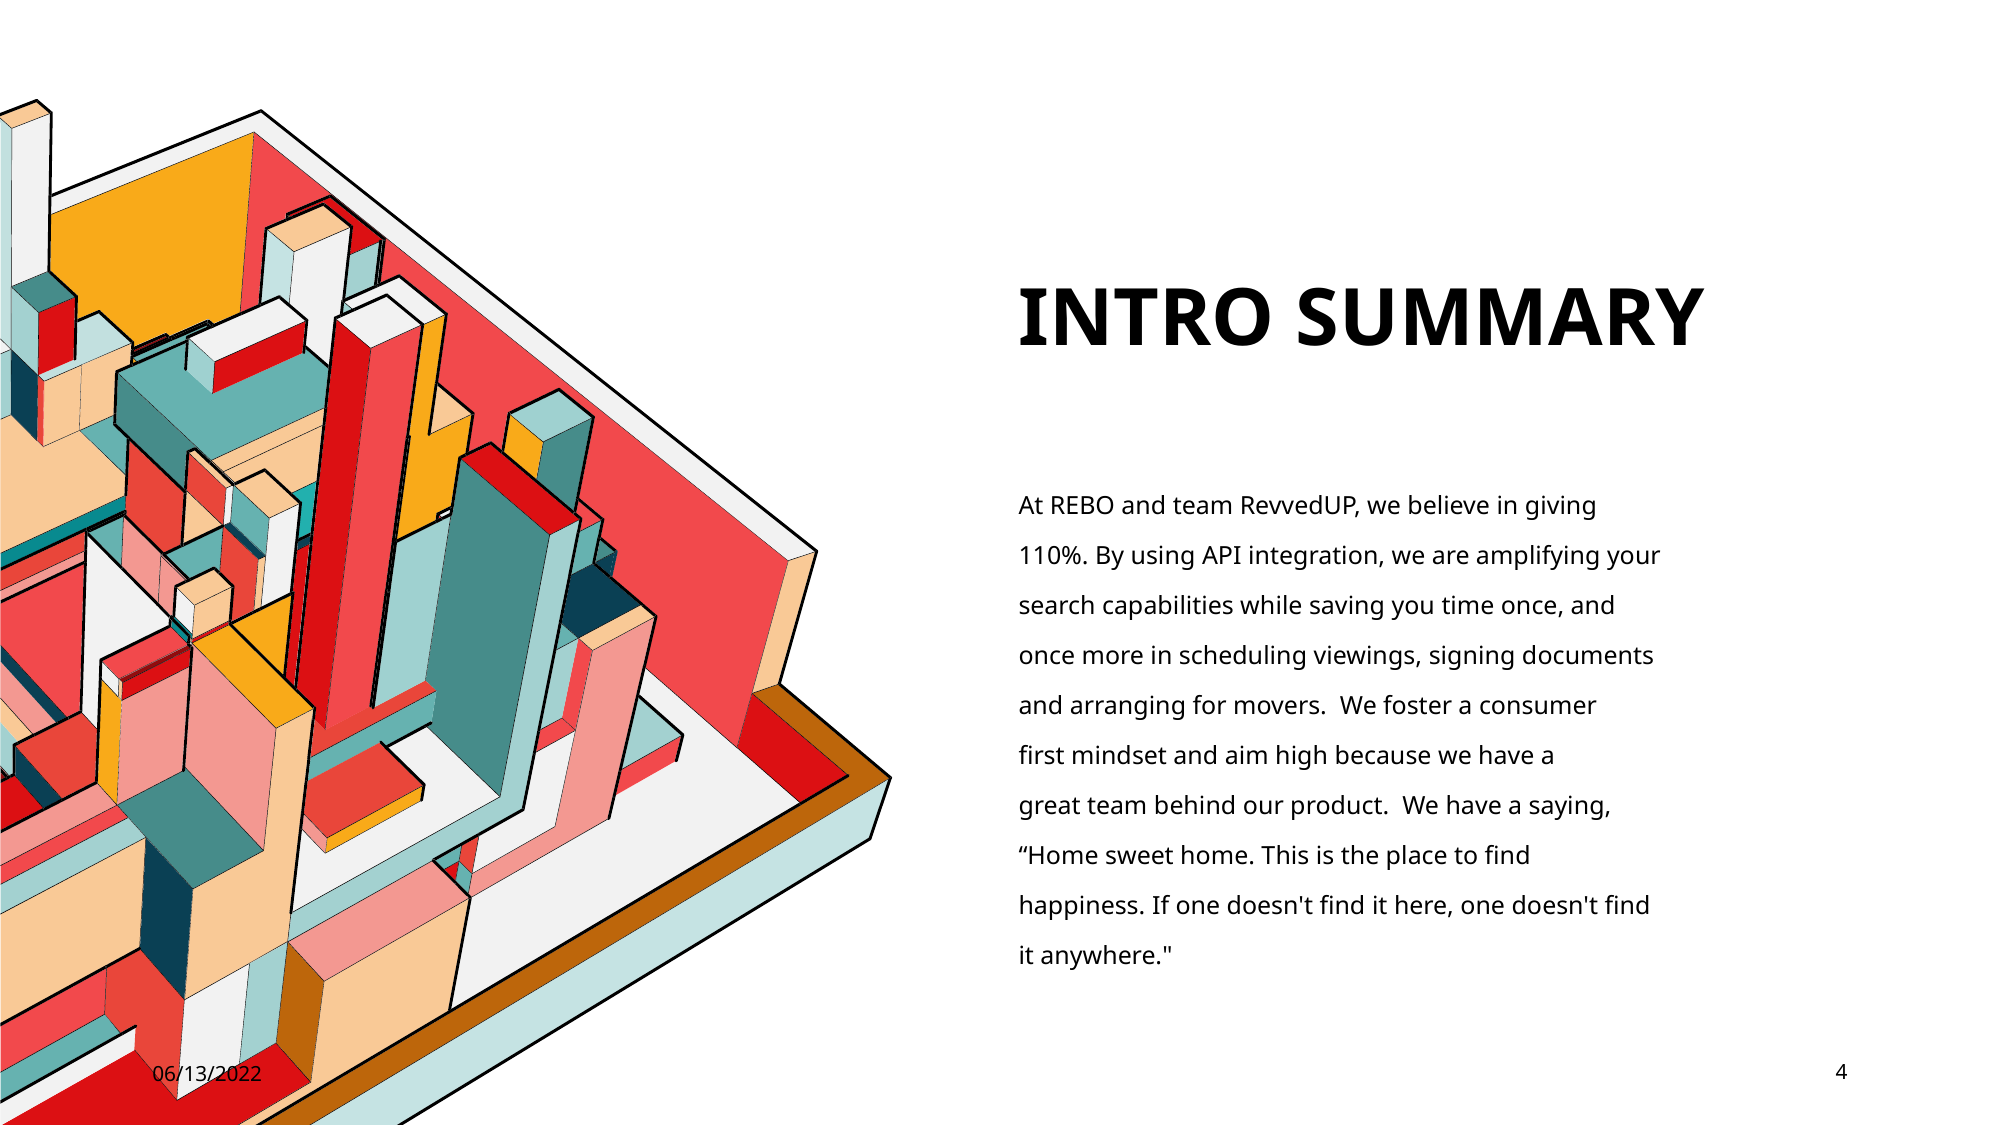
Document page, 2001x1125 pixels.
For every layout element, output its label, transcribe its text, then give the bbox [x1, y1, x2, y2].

title Intro SUMMARY [1003, 211, 1904, 429]
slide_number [137, 1042, 588, 1103]
slide_number 4 [1412, 1042, 1863, 1103]
list At REBO and team RevvedUP, we believe in giving 110%. By using API integration, we are amplifying your search capabilities while saving you time once, and once more in scheduling viewings, signing documents and arranging for movers. We foster a consumer first mindset and aim high because we have a great team behind our product. We have a saying, “Home sweet home. This is the place to find happiness. If one doesn't find it here, one doesn't find it anywhere." [1003, 461, 1679, 918]
